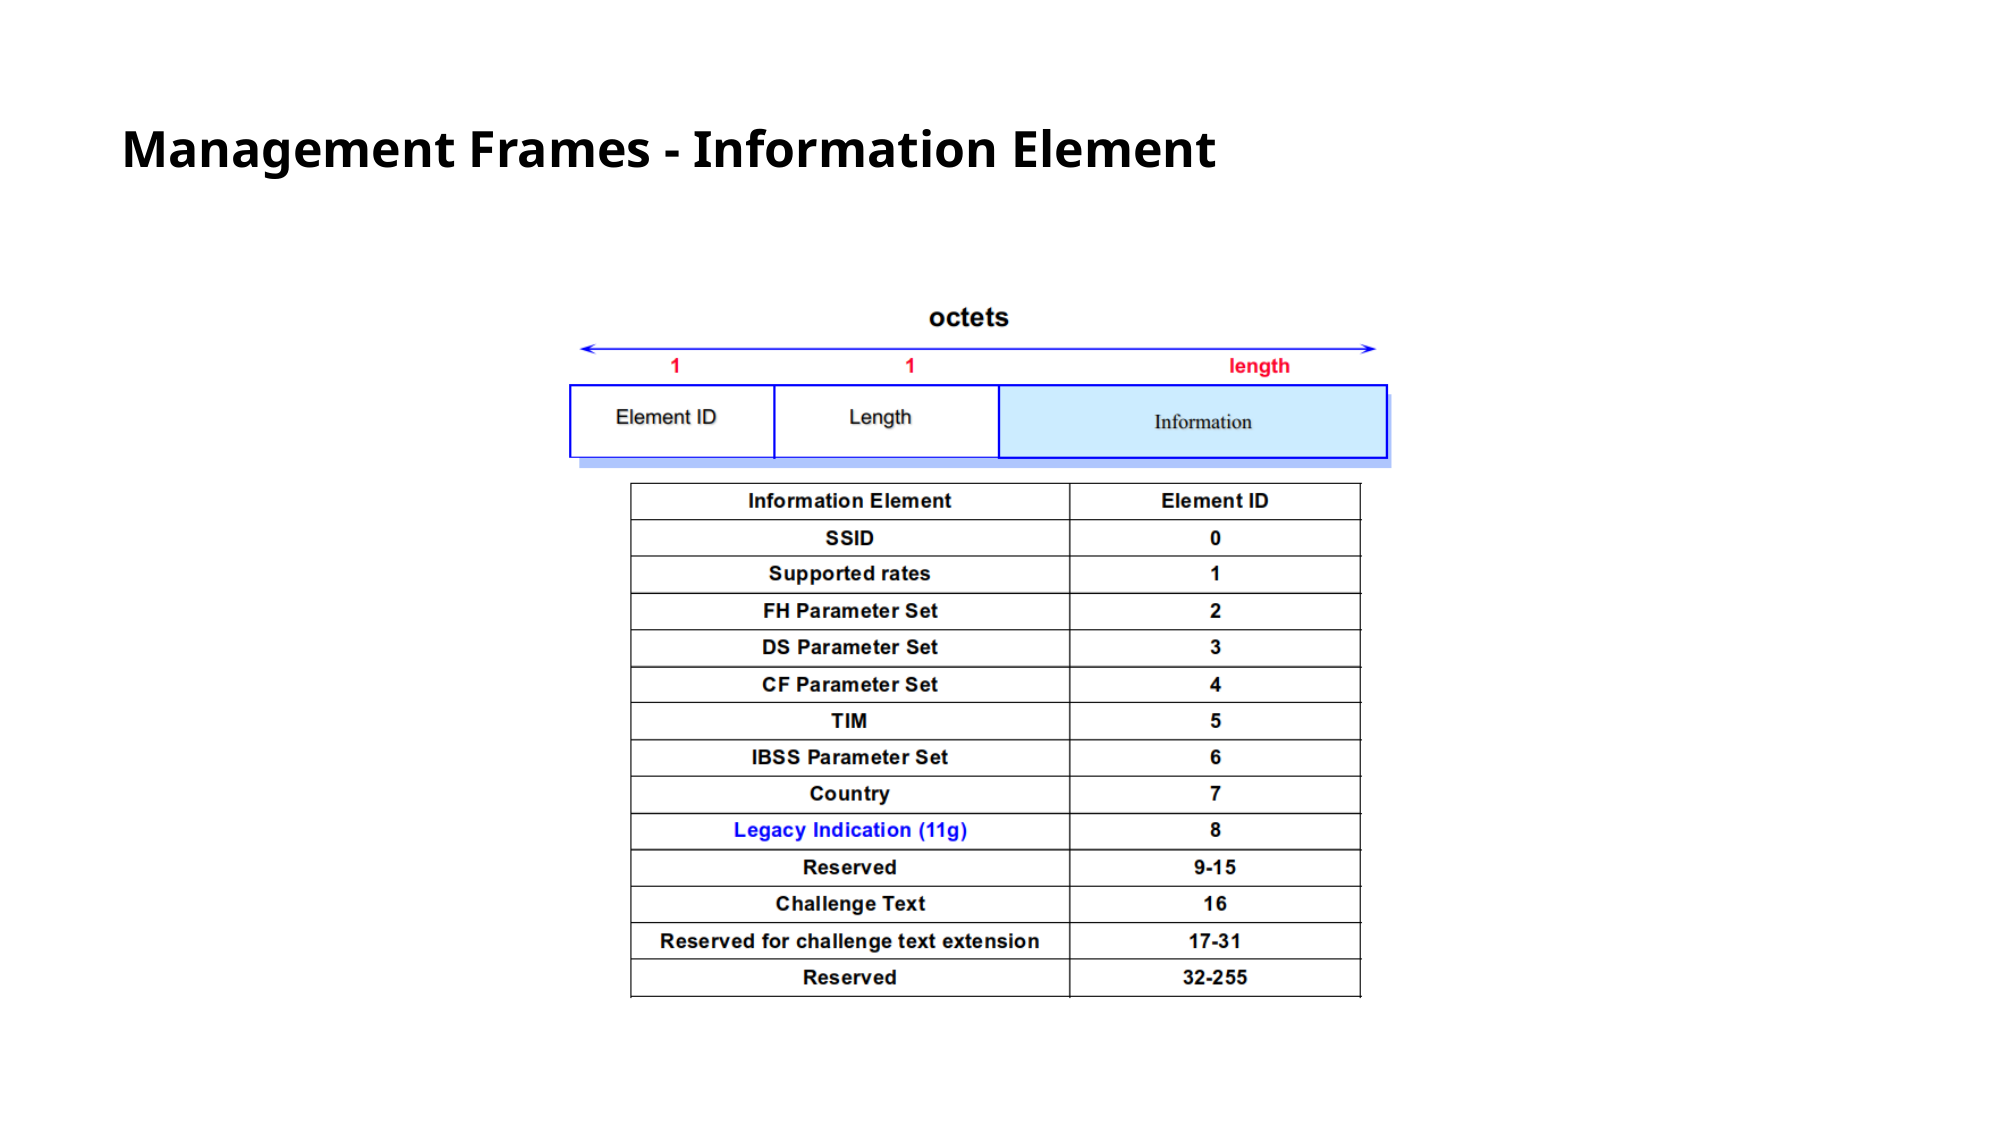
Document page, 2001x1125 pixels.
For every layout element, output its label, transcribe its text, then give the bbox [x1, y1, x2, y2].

title Management Frames - Information Element [106, 42, 1832, 260]
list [534, 299, 1404, 1014]
